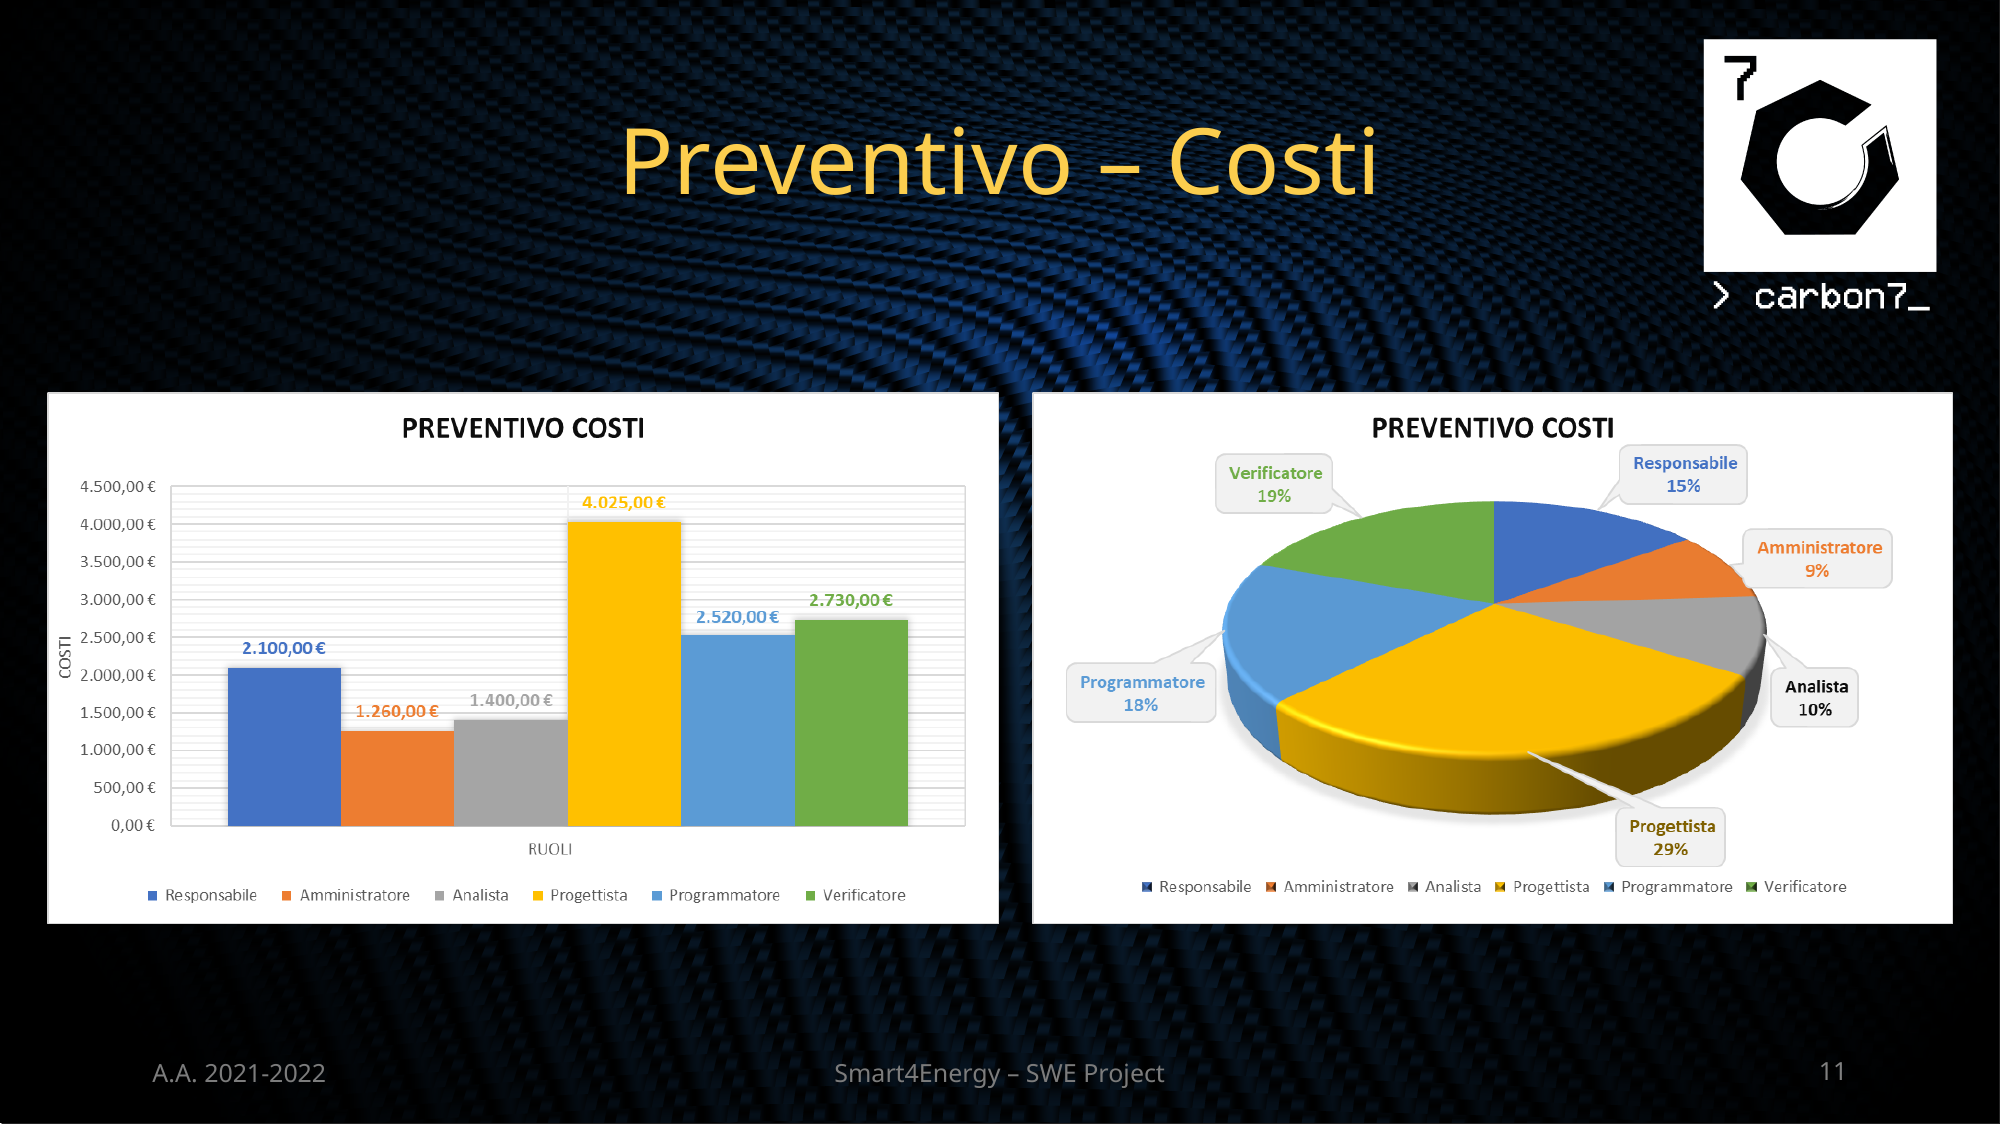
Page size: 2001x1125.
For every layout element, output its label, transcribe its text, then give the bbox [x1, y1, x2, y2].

title Preventivo – Costi [137, 56, 1863, 274]
slide_number 11 [1412, 1042, 1863, 1103]
picture [0, 0, 2001, 1125]
slide_number A.A. 2021-2022 [137, 1042, 588, 1103]
footer Smart4Energy – SWE Project [662, 1042, 1338, 1103]
